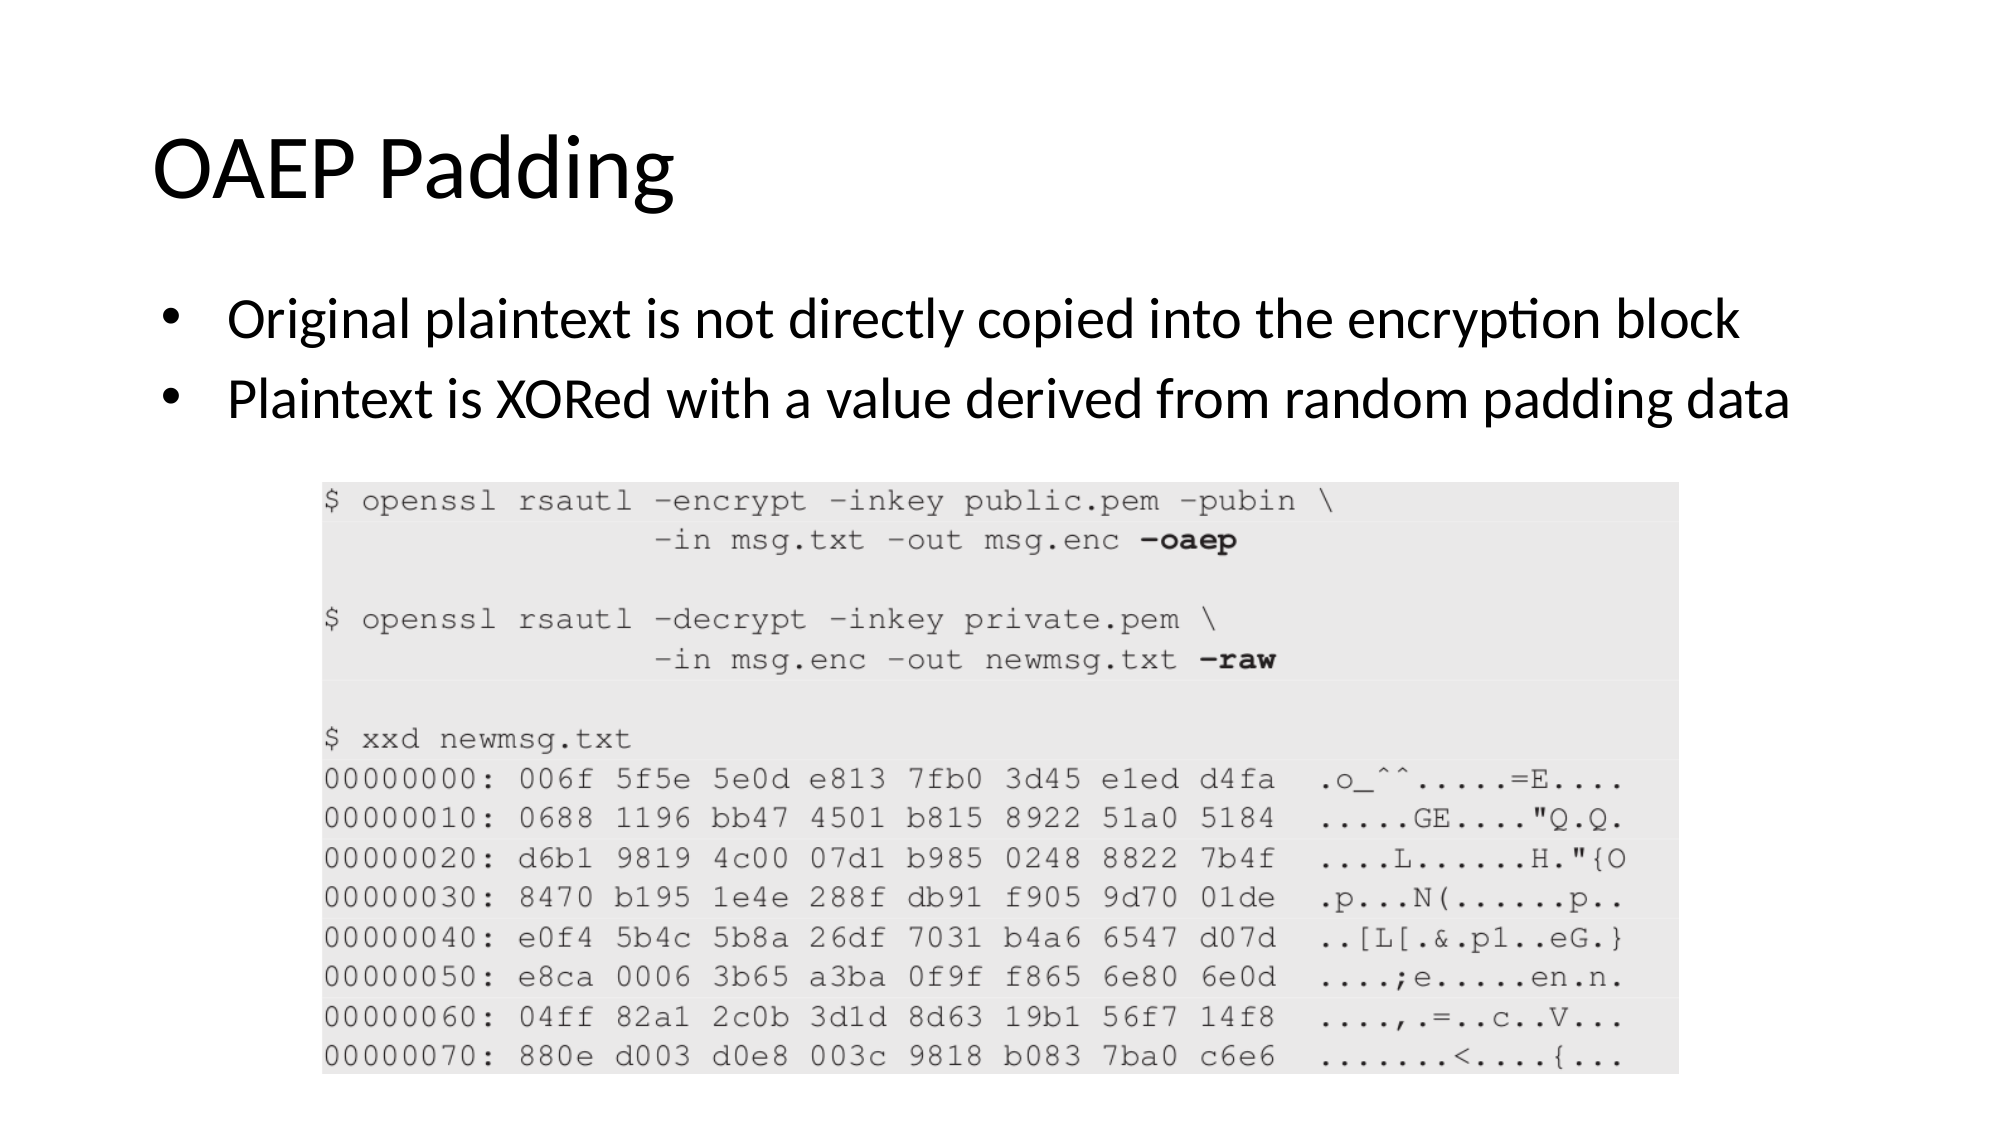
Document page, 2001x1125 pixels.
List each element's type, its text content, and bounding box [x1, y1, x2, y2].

list Original plaintext is not directly copied into the encryption block Plaintext is XORed with a value derived from random padding data [137, 261, 1863, 976]
title OAEP Padding [137, 59, 1863, 261]
picture [321, 482, 1679, 1075]
